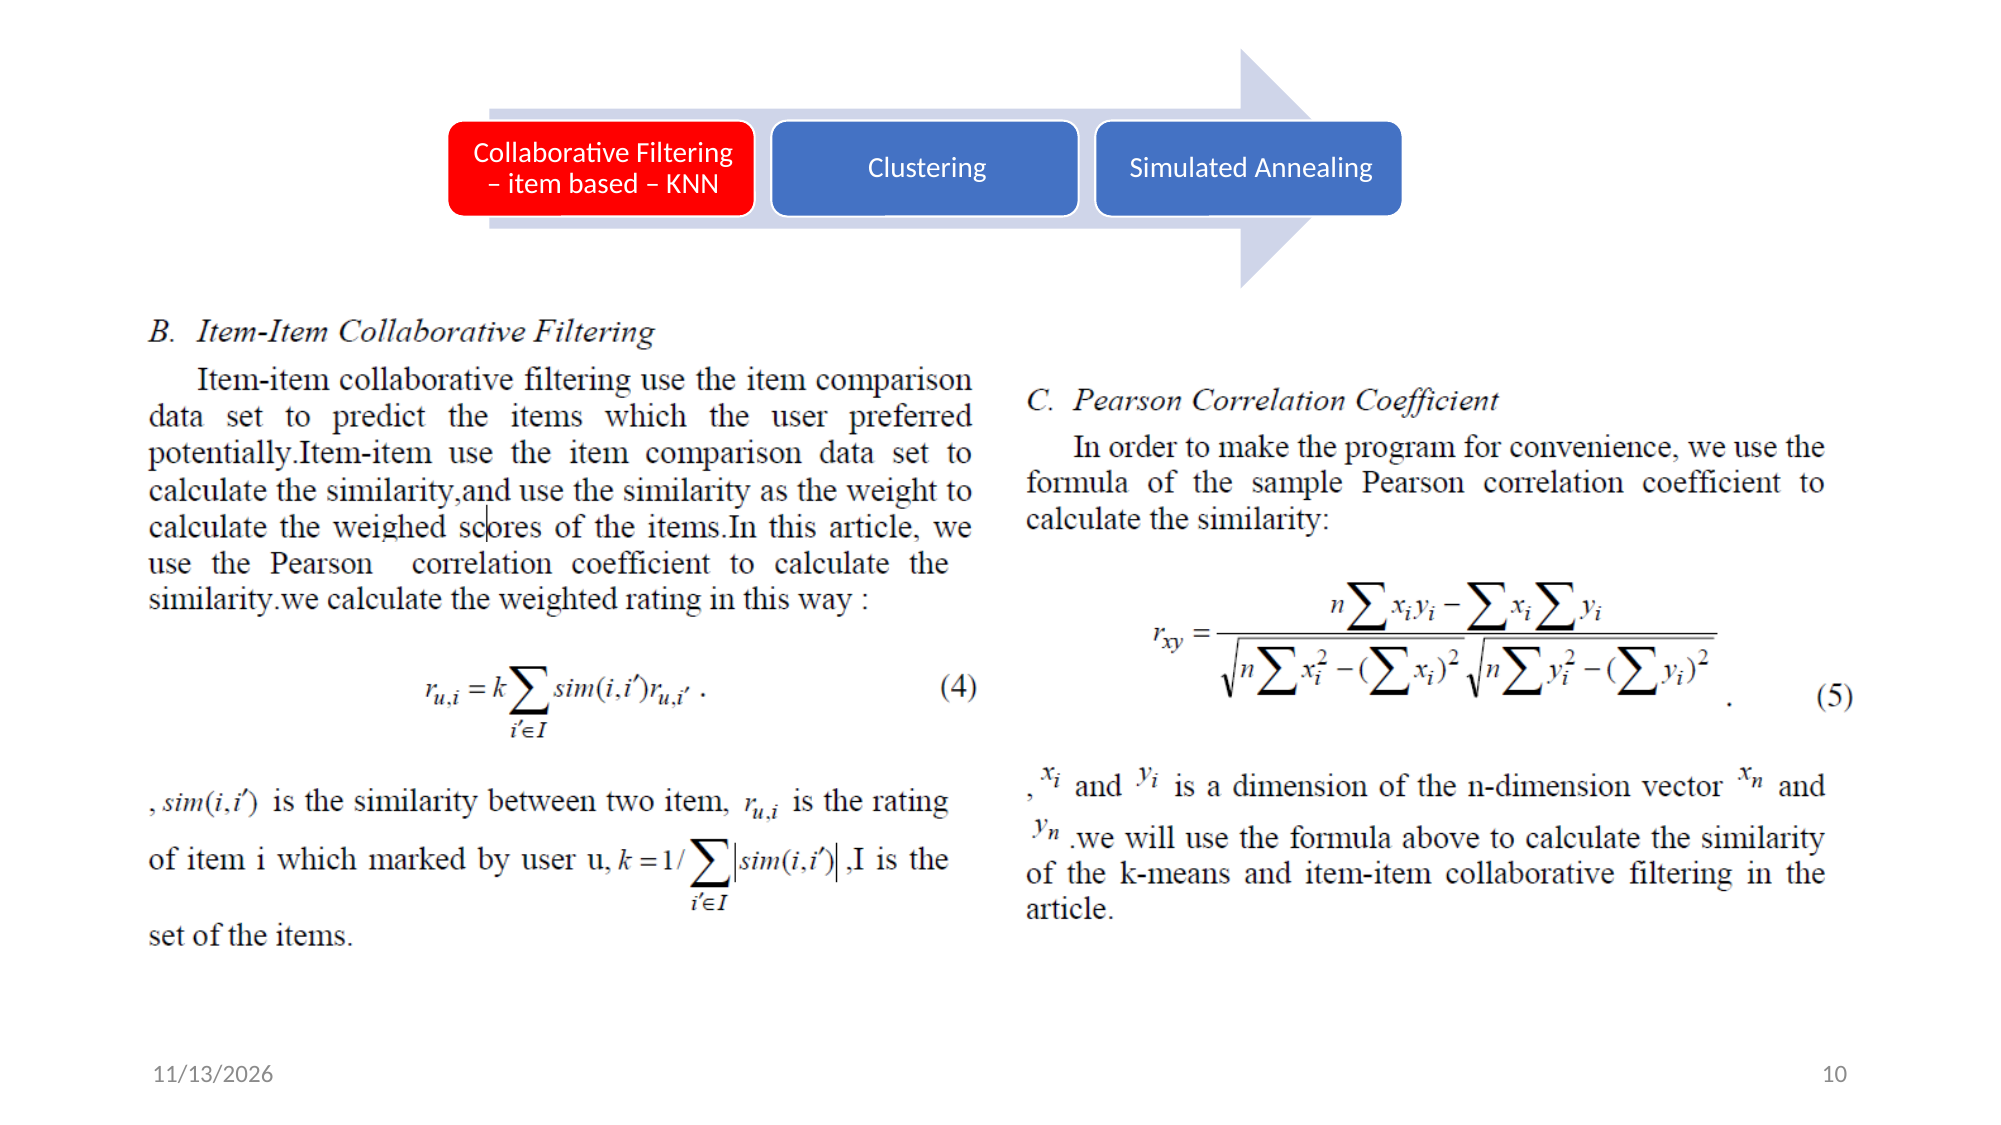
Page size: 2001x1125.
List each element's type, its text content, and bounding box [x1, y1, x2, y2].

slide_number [137, 1042, 588, 1103]
picture [137, 542, 988, 961]
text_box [412, 48, 1438, 289]
slide_number 10 [1412, 1042, 1863, 1103]
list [137, 304, 988, 542]
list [1012, 380, 1863, 933]
